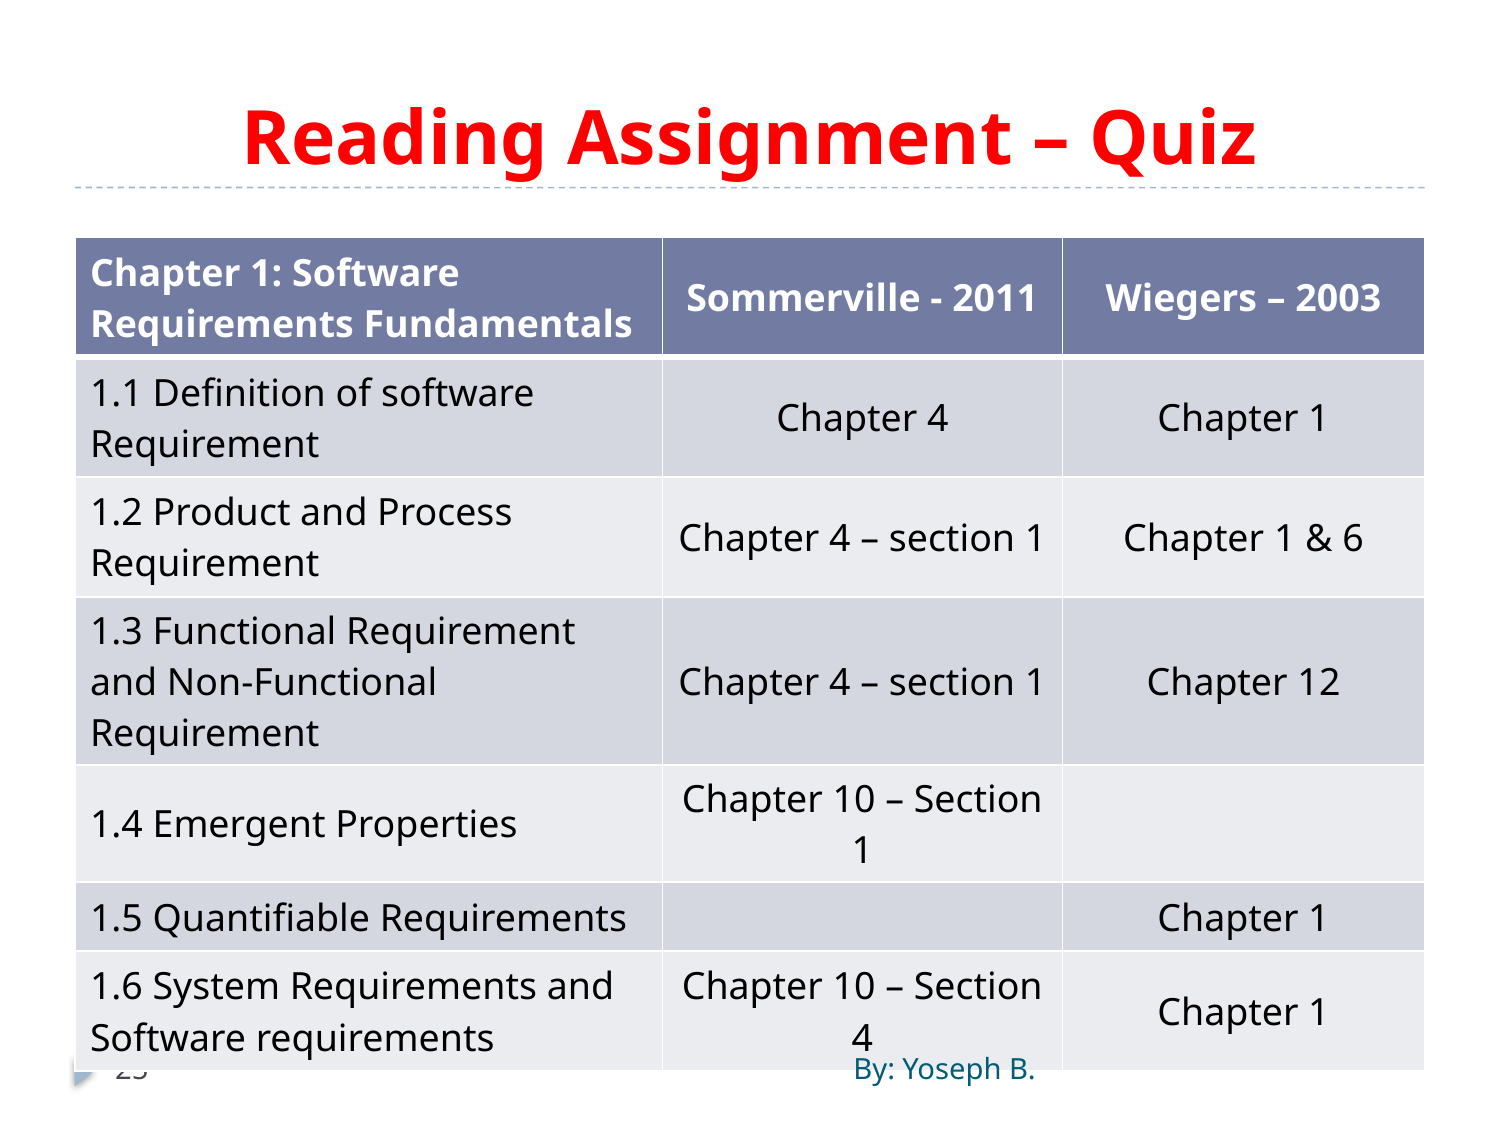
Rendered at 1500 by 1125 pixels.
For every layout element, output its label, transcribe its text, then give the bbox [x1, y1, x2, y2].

table_header Chapter 1: Software Requirements Fundamentals [76, 238, 662, 354]
table_cell Chapter 12 [1063, 598, 1424, 764]
table_cell Chapter 1 [1063, 952, 1424, 1070]
table_header Wiegers – 2003 [1063, 238, 1424, 354]
table_cell Chapter 10 – Section 4 [663, 952, 1062, 1070]
table_cell 1.6 System Requirements and Software requirements [76, 952, 662, 1070]
table_cell Chapter 1 & 6 [1063, 478, 1424, 596]
slide_number 25 [100, 1072, 426, 1103]
table_cell 1.4 Emergent Properties [76, 766, 662, 881]
table_cell Chapter 10 – Section 1 [663, 766, 1062, 881]
table_cell Chapter 4 – section 1 [663, 598, 1062, 764]
table_header Sommerville - 2011 [663, 238, 1062, 354]
table_cell Chapter 1 [1063, 883, 1424, 950]
table_cell 1.2 Product and Process Requirement [76, 478, 662, 596]
title Reading Assignment – Quiz [75, 24, 1425, 188]
table_cell Chapter 4 [663, 360, 1062, 476]
table_cell Chapter 4 – section 1 [663, 478, 1062, 596]
table_cell [663, 883, 1062, 950]
table_cell [1063, 766, 1424, 881]
table_cell 1.5 Quantifiable Requirements [76, 883, 662, 950]
table_cell Chapter 1 [1063, 360, 1424, 476]
table_cell 1.3 Functional Requirement and Non-Functional Requirement [76, 598, 662, 764]
table_cell 1.1 Definition of software Requirement [76, 360, 662, 476]
footer By: Yoseph B. [475, 1042, 1051, 1103]
